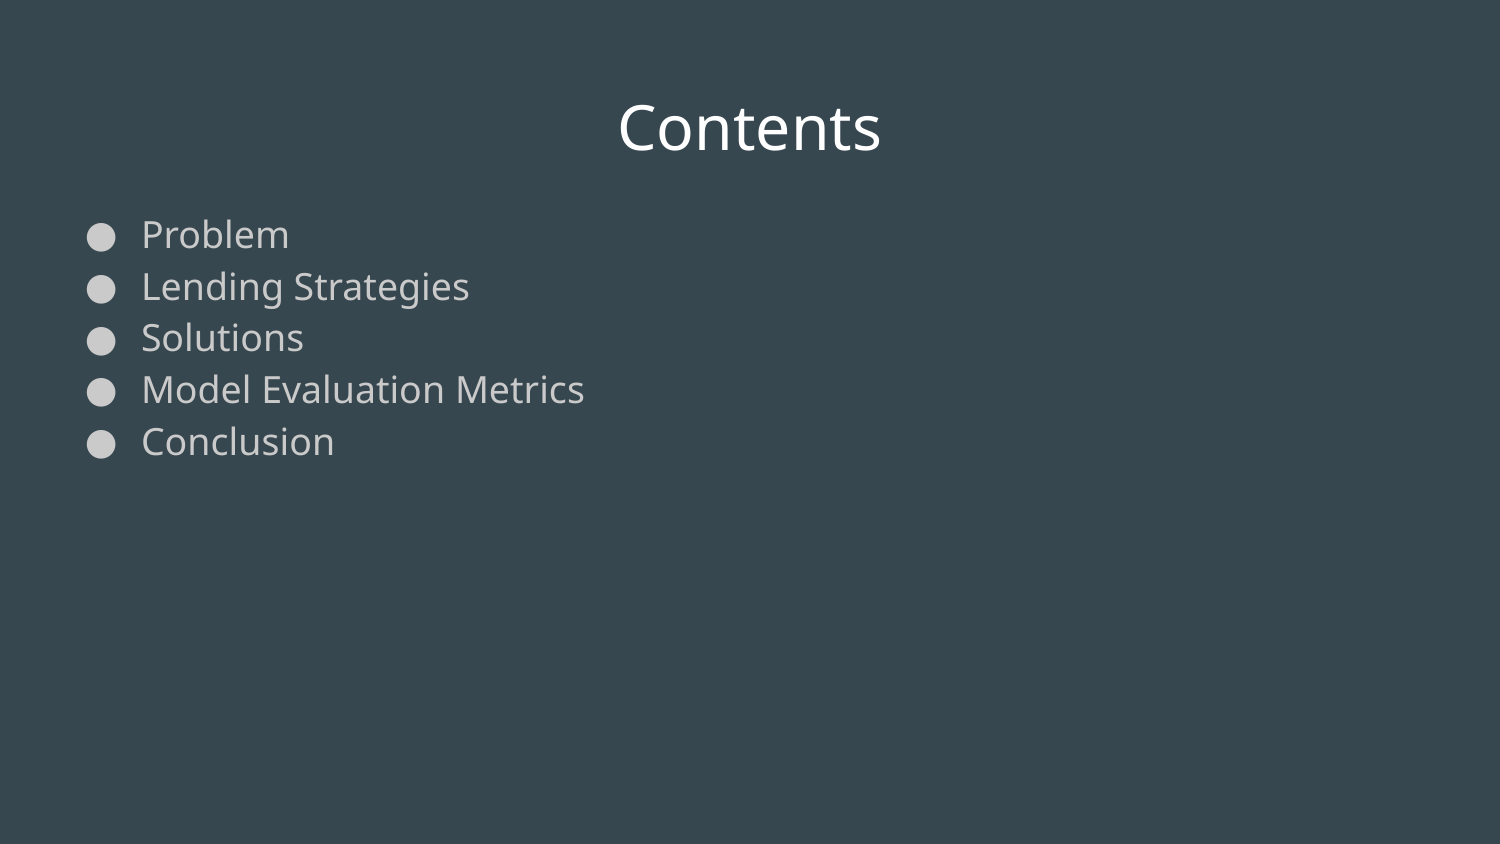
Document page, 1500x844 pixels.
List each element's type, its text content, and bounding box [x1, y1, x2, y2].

list Problem Lending Strategies Solutions Model Evaluation Metrics Conclusion [51, 189, 1449, 750]
title Contents [51, 72, 1449, 167]
